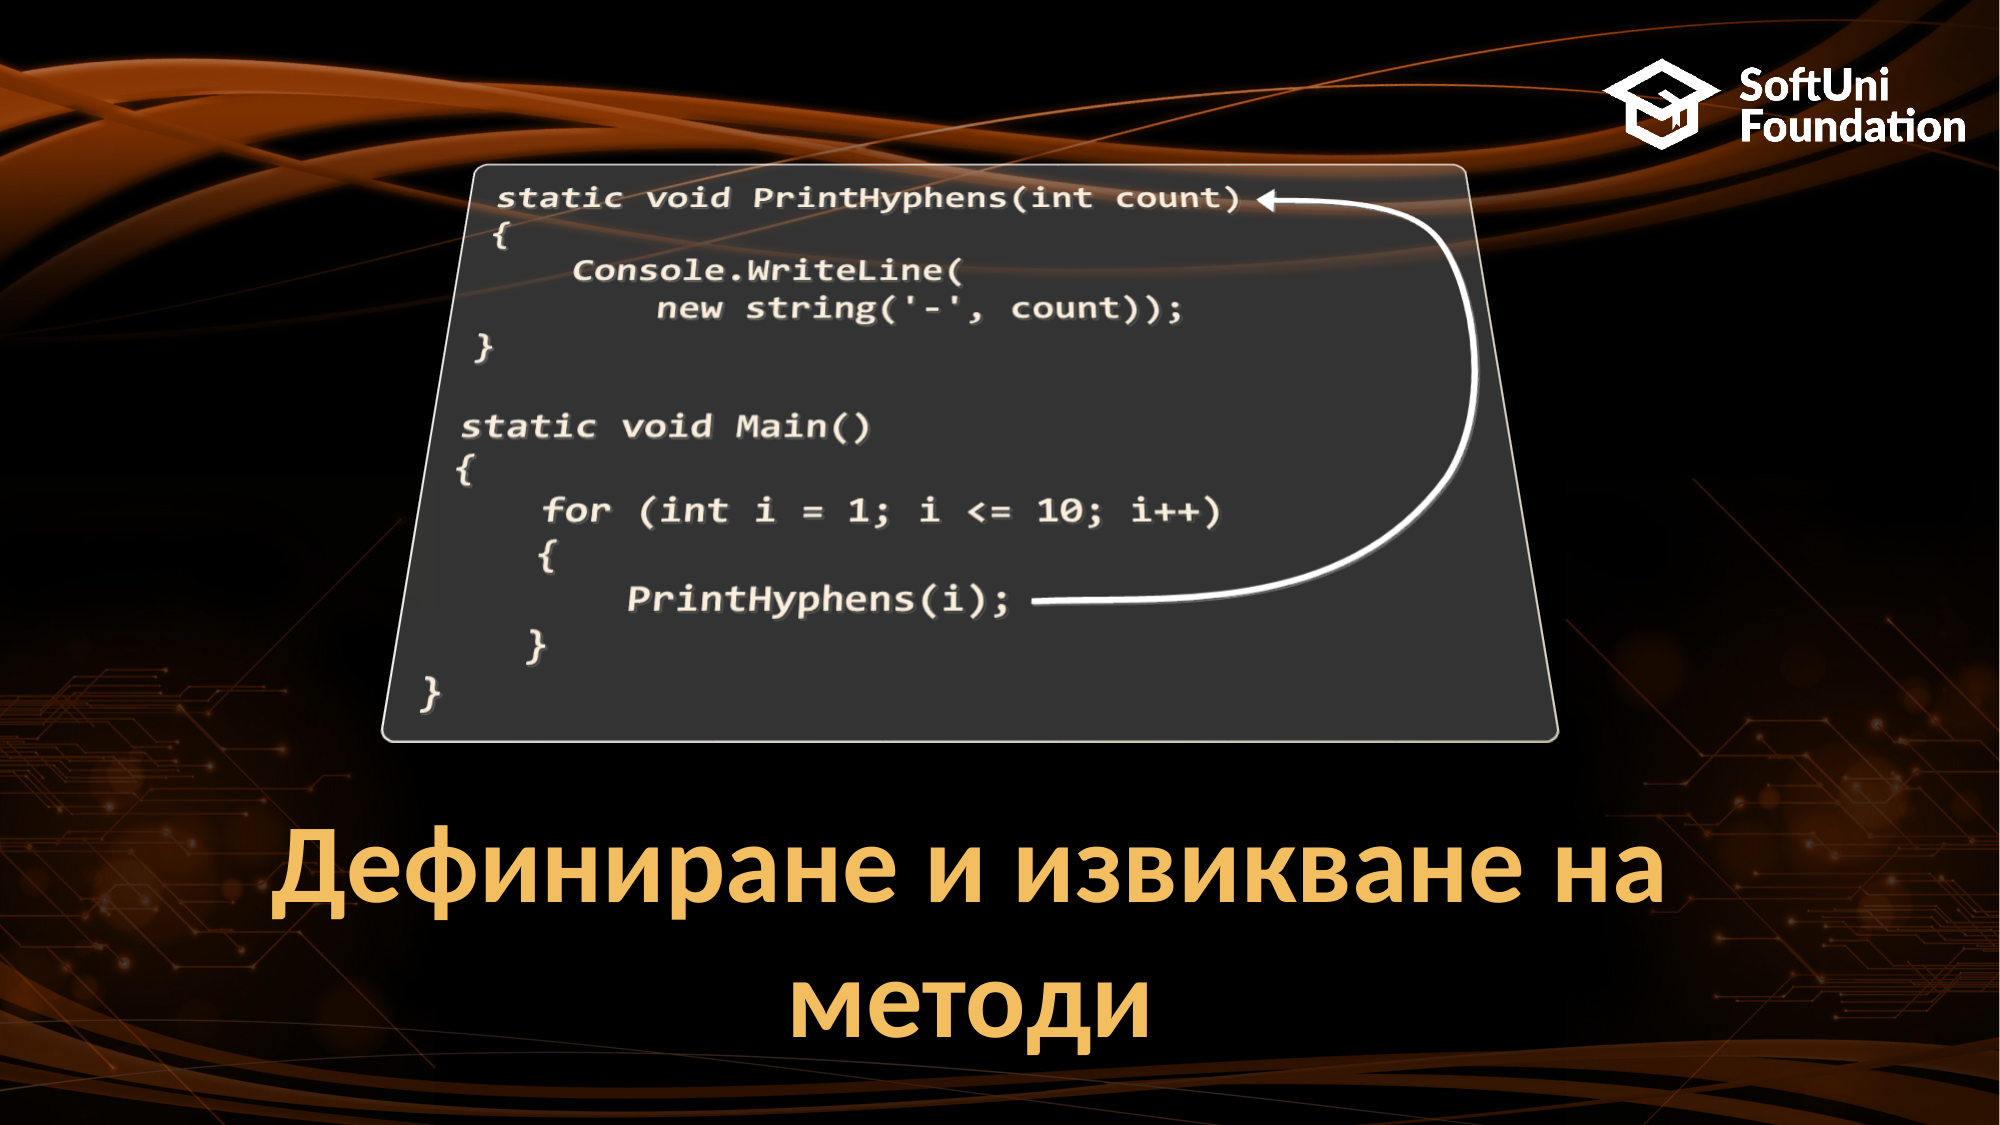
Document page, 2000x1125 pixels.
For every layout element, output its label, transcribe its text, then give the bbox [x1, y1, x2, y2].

title Дефиниране и извикване на методи [237, 781, 1704, 1066]
picture [0, 0, 2000, 1125]
